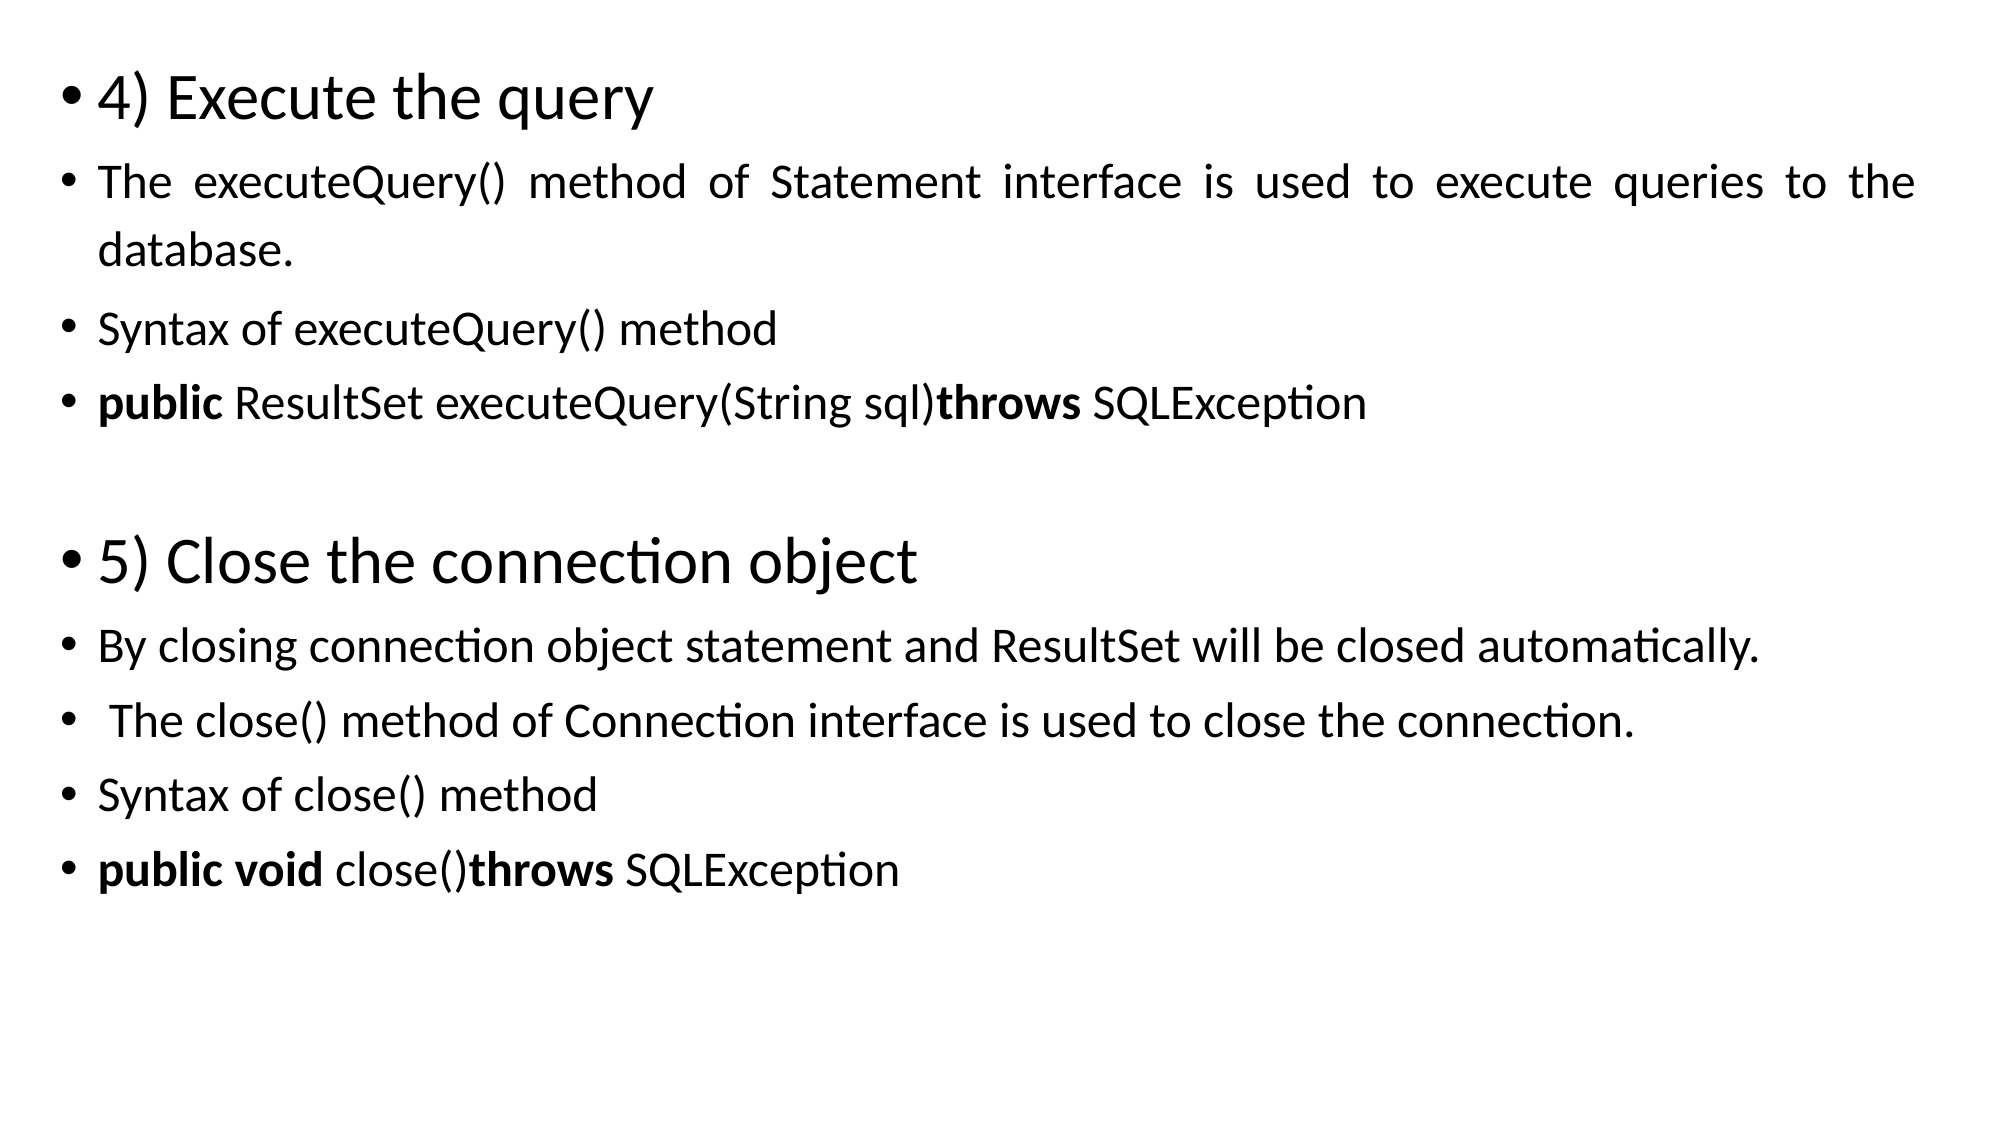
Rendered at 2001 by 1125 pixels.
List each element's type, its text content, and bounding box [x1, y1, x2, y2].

list 4) Execute the query The executeQuery() method of Statement interface is used to execute queries to the database. Syntax of executeQuery() method public ResultSet executeQuery(String sql)throws SQLException 5) Close the connection object By closing connection object statement and ResultSet will be closed automatically. The close() method of Connection interface is used to close the connection. Syntax of close() method public void close()throws SQLException [60, 62, 1918, 998]
